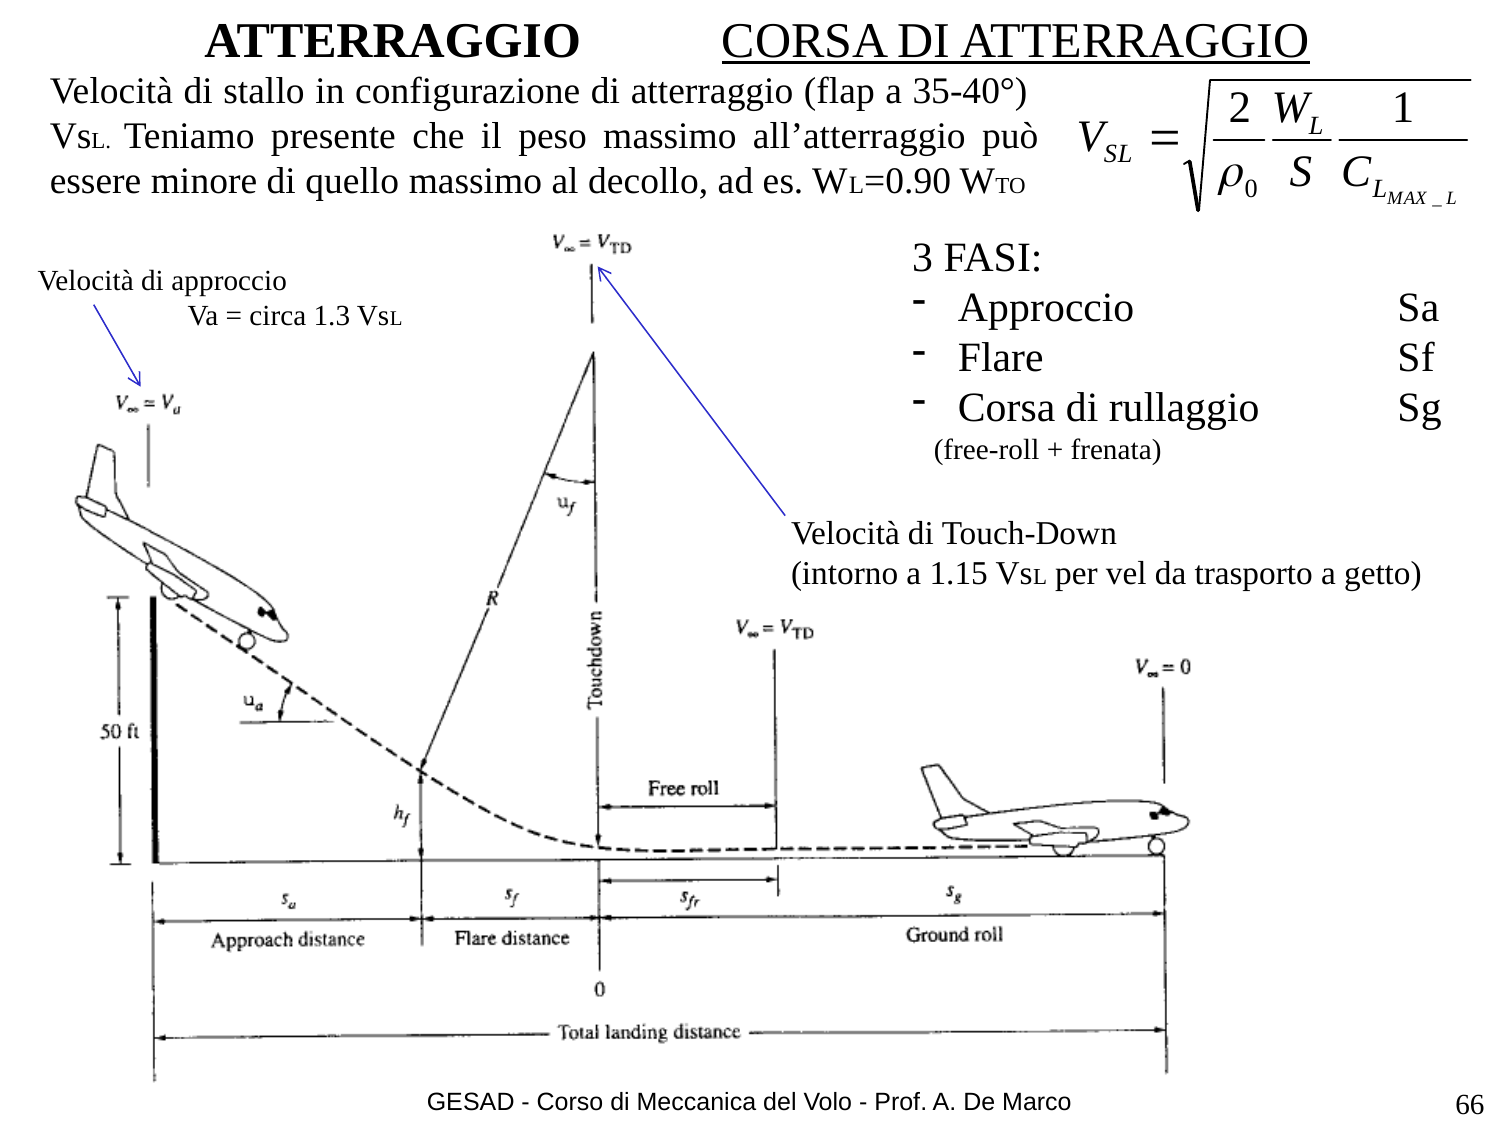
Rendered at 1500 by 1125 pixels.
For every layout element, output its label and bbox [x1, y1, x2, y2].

text_box [75, 321, 159, 370]
text_box [566, 297, 817, 485]
text_box [1217, 503, 1500, 639]
slide_number [1312, 1077, 1500, 1125]
footer [300, 1086, 1200, 1125]
picture [58, 222, 1217, 1086]
text_box [0, 0, 1500, 473]
text_box [22, 253, 58, 339]
title [0, 1, 707, 75]
